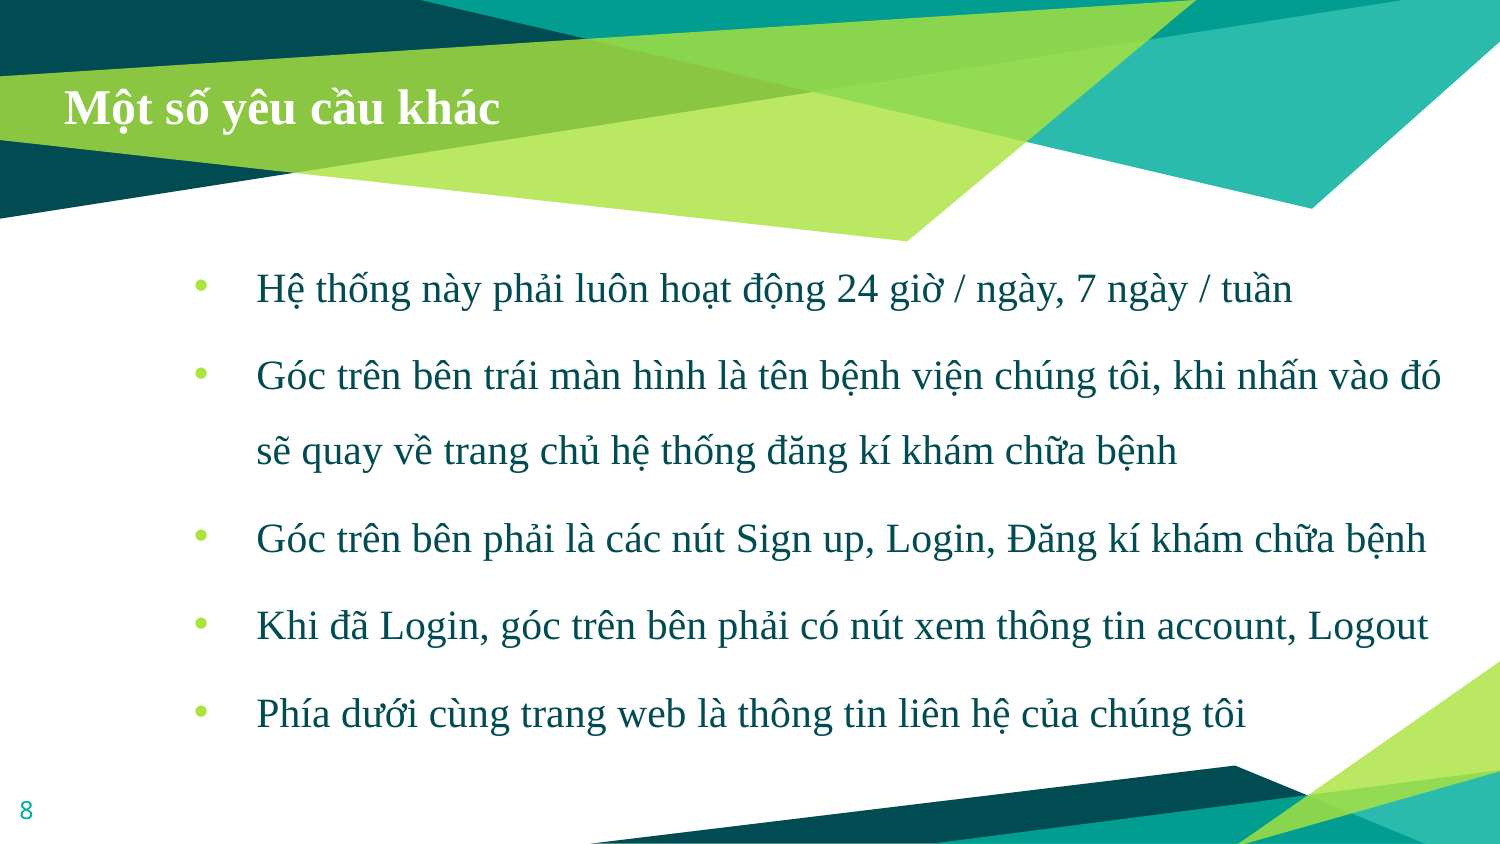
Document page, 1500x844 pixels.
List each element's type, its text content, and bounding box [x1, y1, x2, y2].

list Hệ thống này phải luôn hoạt động 24 giờ / ngày, 7 ngày / tuần Góc trên bên trái màn hình là tên bệnh viện chúng tôi, khi nhấn vào đó sẽ quay về trang chủ hệ thống đăng kí khám chữa bệnh Góc trên bên phải là các nút Sign up, Login, Đăng kí khám chữa bệnh Khi đã Login, góc trên bên phải có nút xem thông tin account, Logout Phía dưới cùng trang web là thông tin liên hệ của chúng tôi [166, 220, 1459, 767]
title Một số yêu cầu khác [49, 59, 1259, 200]
slide_number 8 [4, 779, 95, 844]
